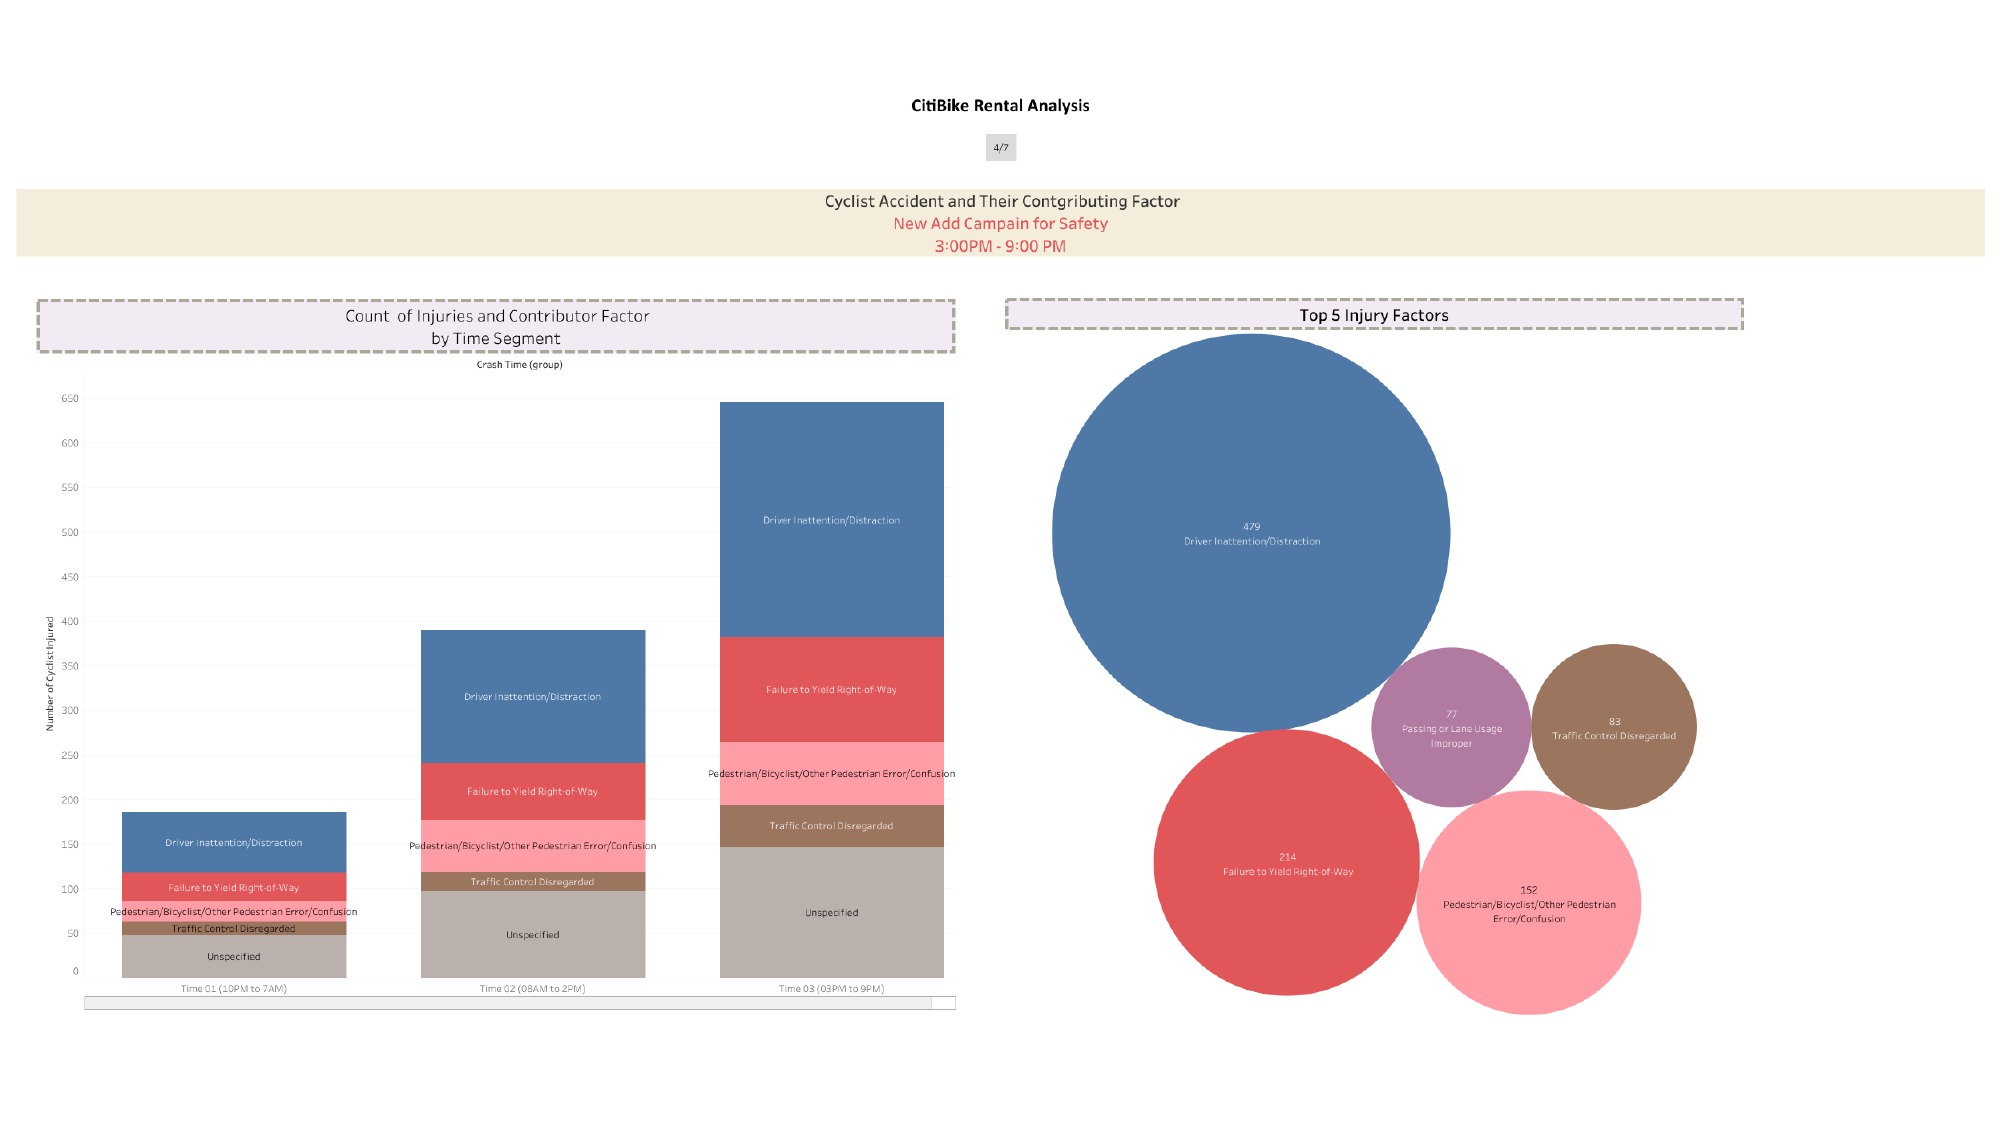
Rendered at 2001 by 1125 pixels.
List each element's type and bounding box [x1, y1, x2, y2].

picture [0, 90, 2000, 1035]
